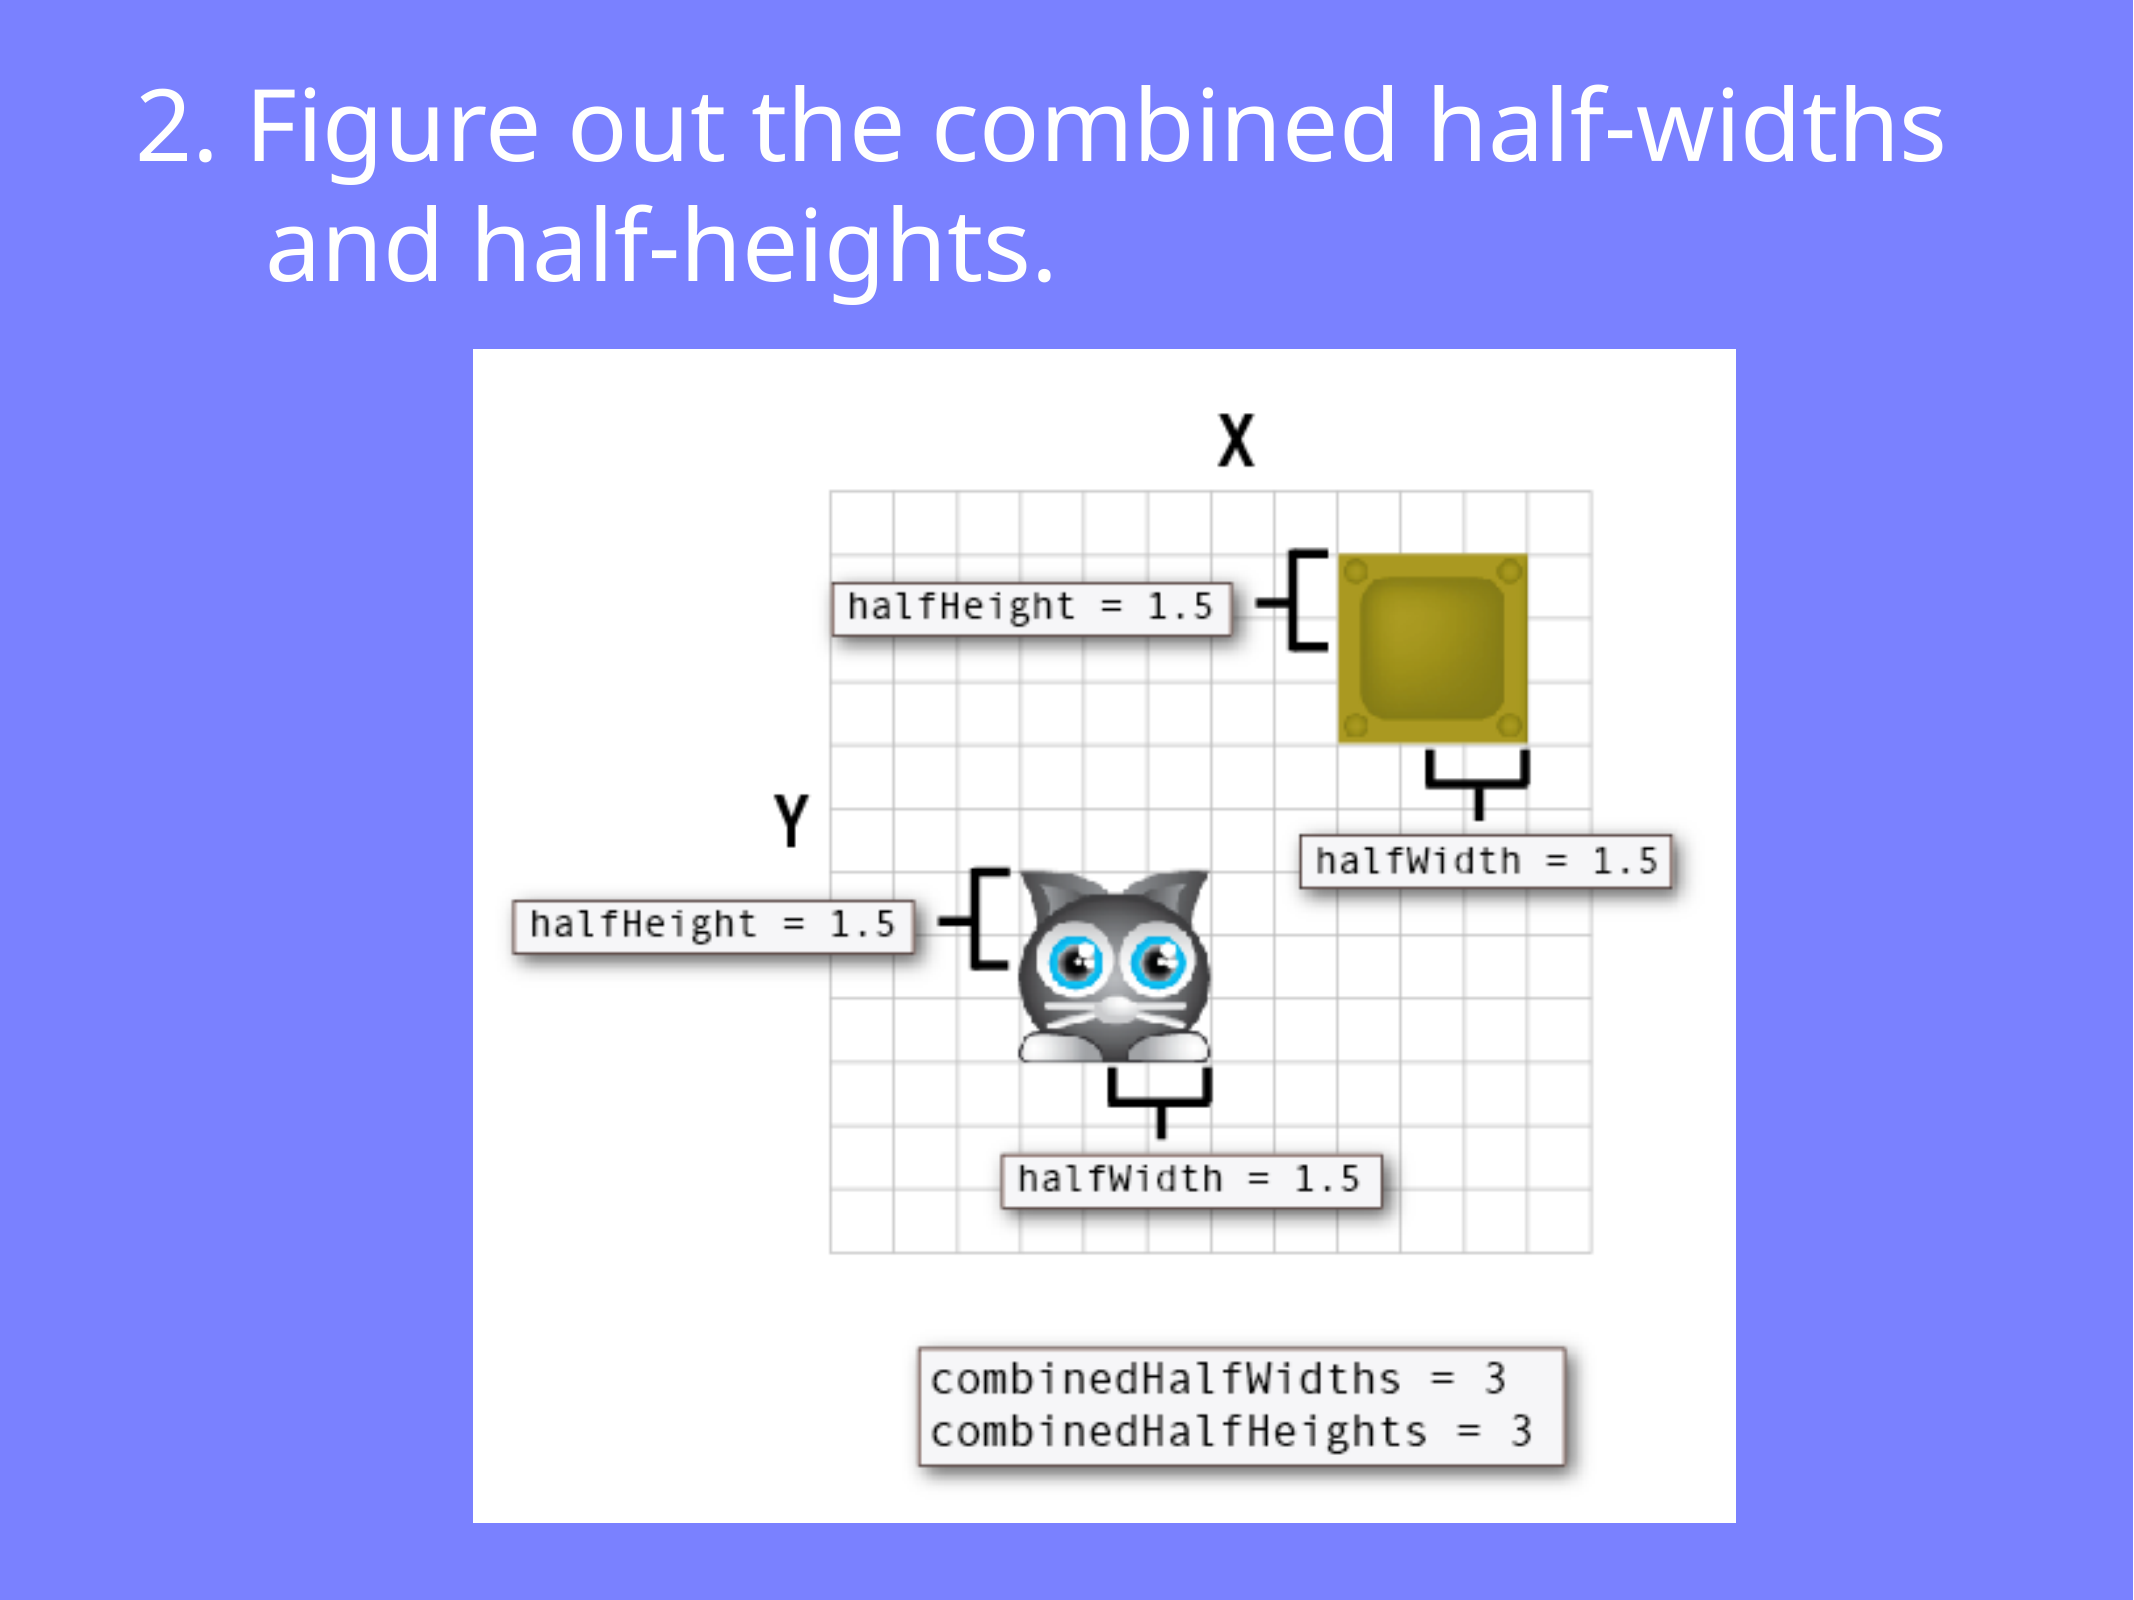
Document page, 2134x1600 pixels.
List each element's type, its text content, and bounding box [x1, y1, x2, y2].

picture [473, 349, 1736, 1523]
text_box 2. Figure out the combined half-widths and half-heights. [127, 53, 1958, 310]
